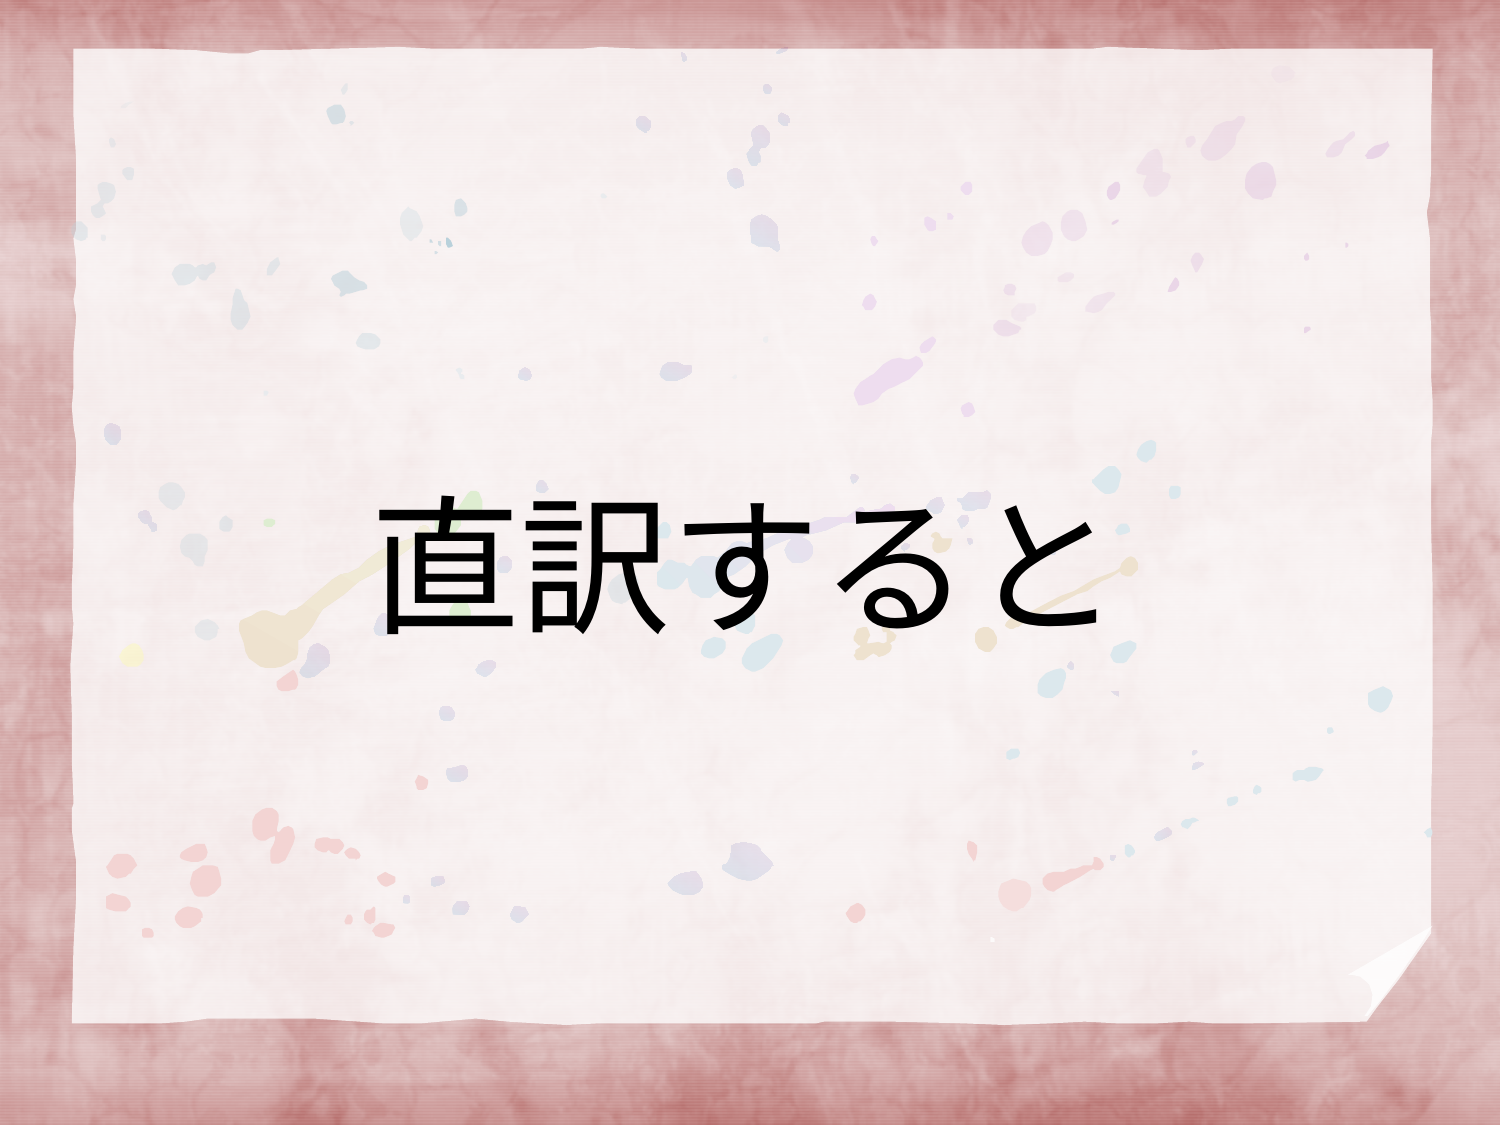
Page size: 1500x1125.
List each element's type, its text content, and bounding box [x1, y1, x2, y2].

title 直訳すると [70, 468, 1421, 657]
